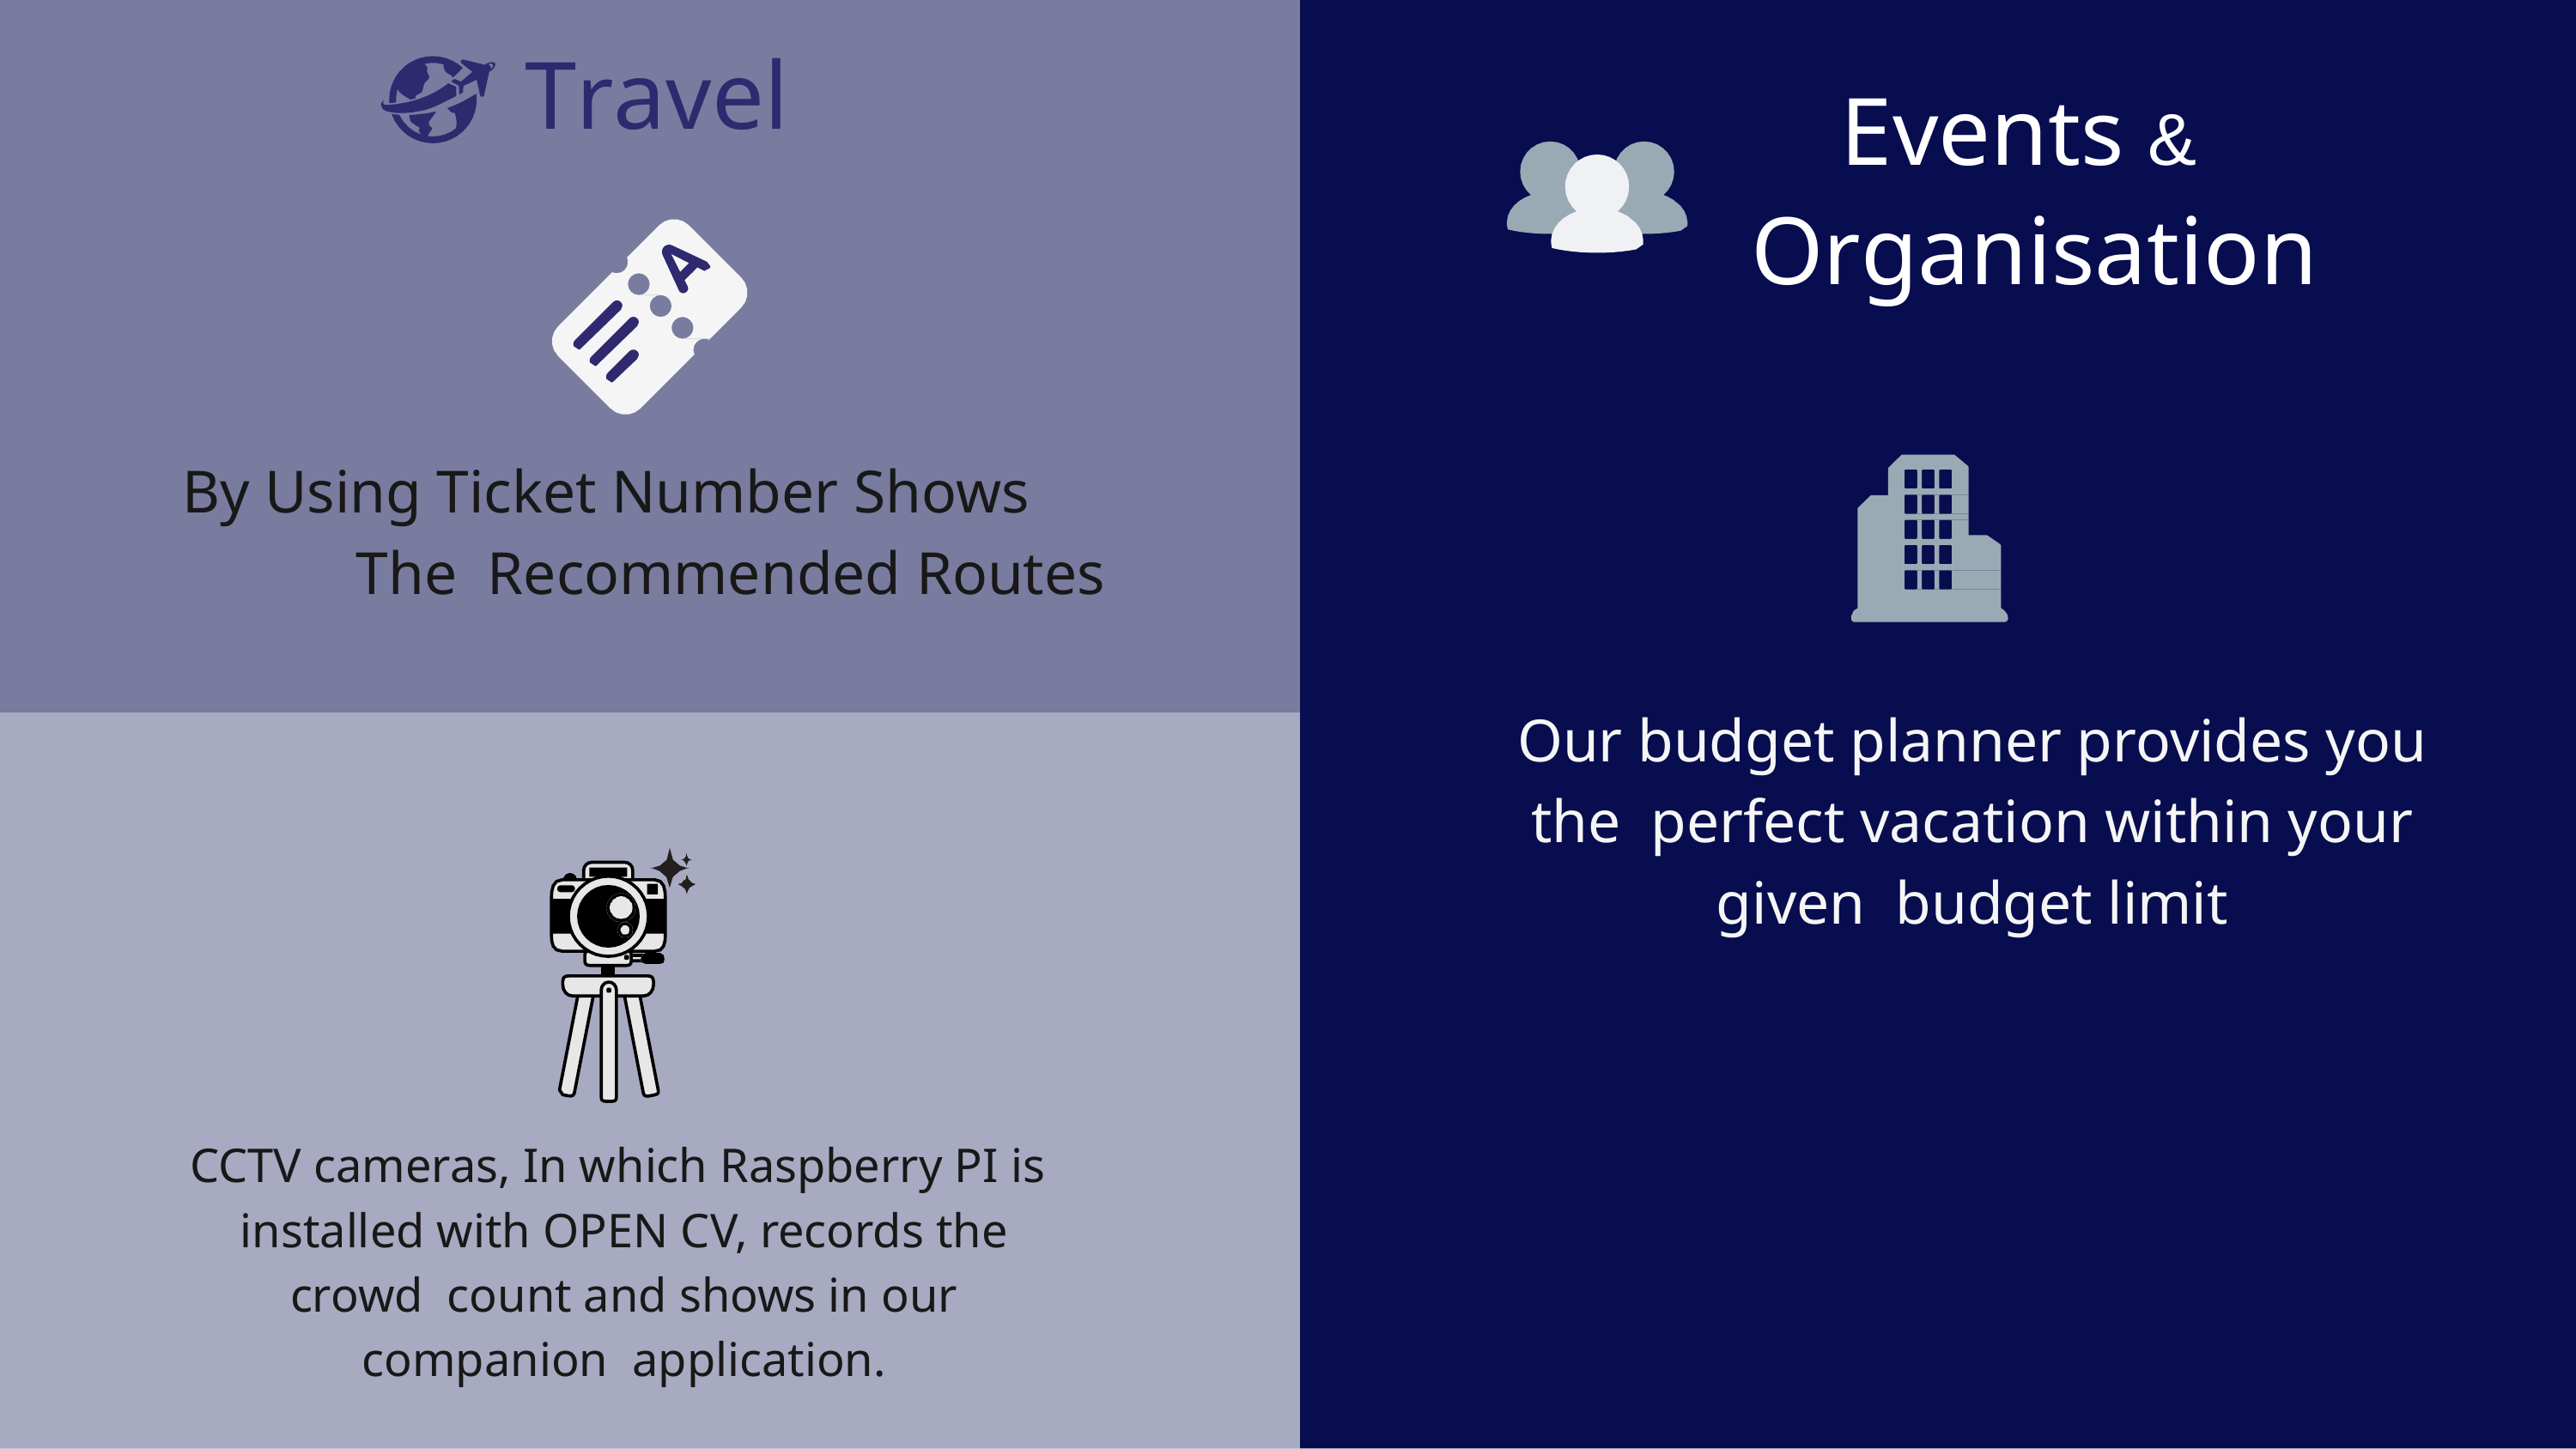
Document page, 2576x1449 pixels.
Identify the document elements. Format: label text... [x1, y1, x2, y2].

text_box Events & Organisation [1749, 63, 2325, 304]
text_box [1850, 454, 2008, 622]
text_box [1301, 0, 2576, 1449]
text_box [1506, 141, 1644, 253]
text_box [0, 0, 1301, 1449]
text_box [550, 847, 698, 1102]
text_box [1644, 141, 1688, 234]
text_box Our budget planner provides you the perfect vacation within your given budget limit [1485, 690, 2459, 936]
